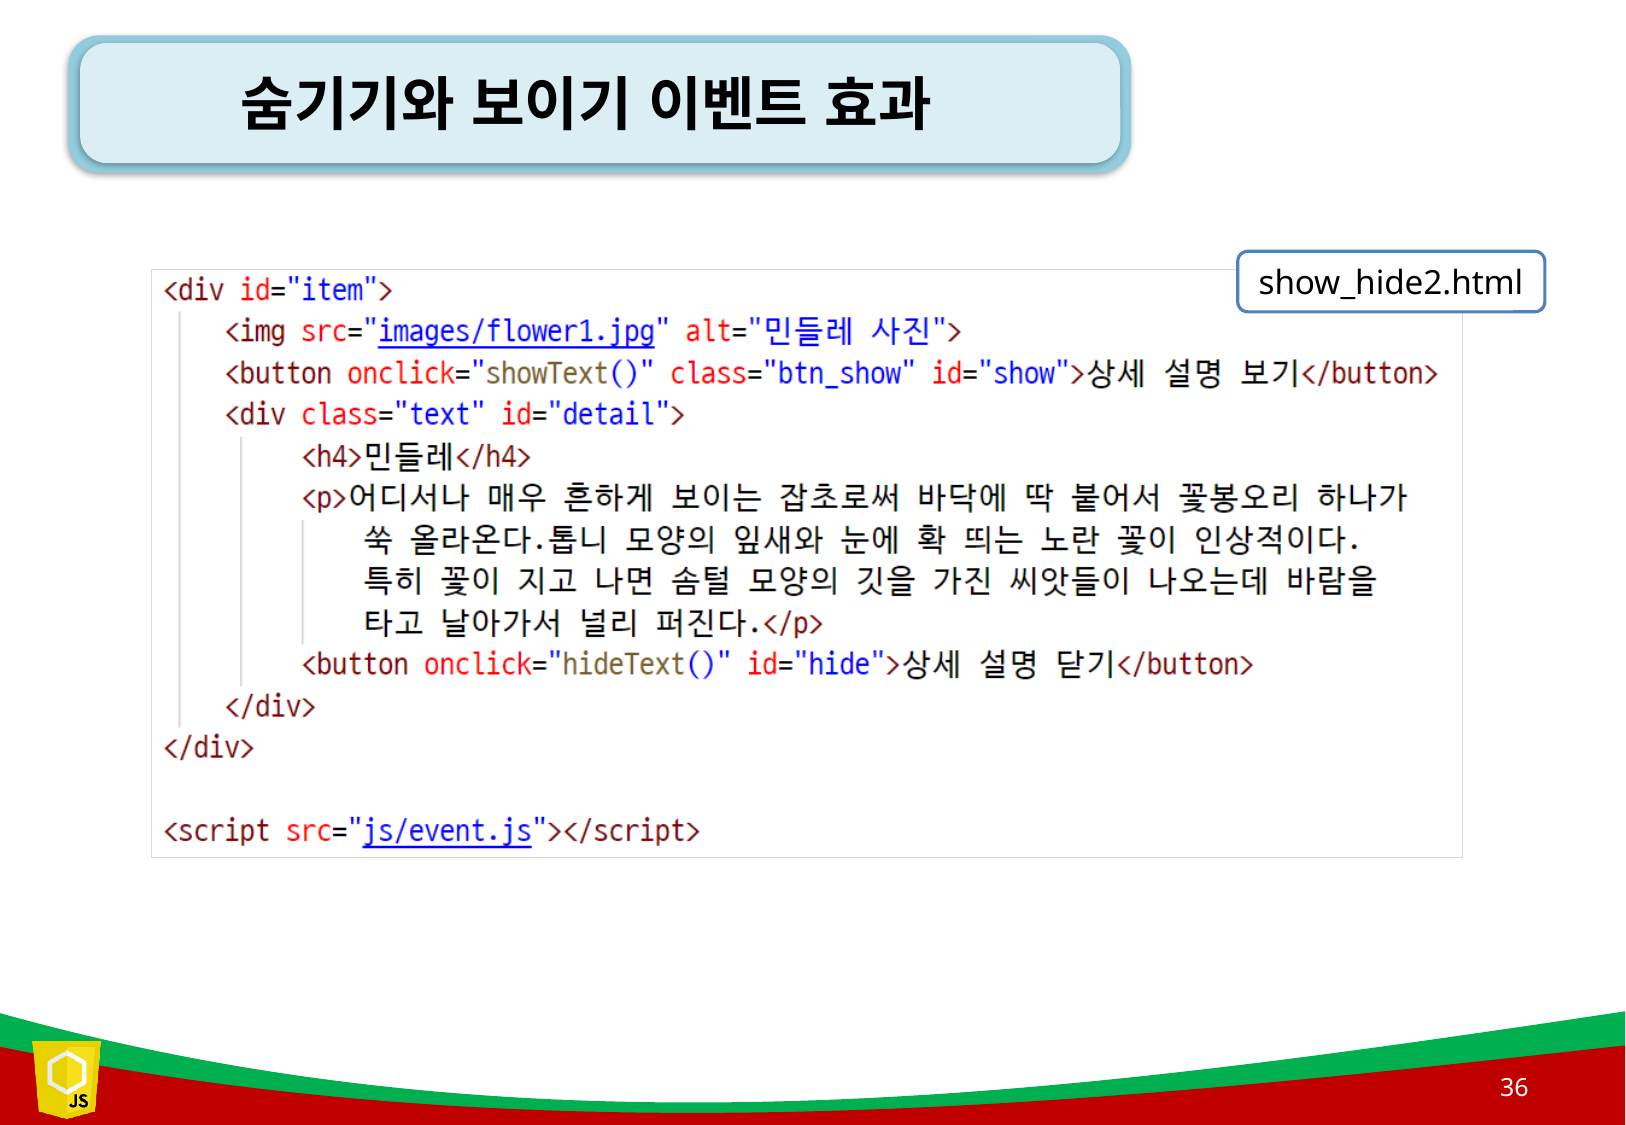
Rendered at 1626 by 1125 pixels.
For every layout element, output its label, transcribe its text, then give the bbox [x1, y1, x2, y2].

text_box show_hide2.html [1235, 249, 1547, 314]
slide_number 36 [1452, 1058, 1544, 1119]
picture [150, 269, 1463, 858]
title 숨기기와 보이기 이벤트 효과 [68, 32, 1121, 173]
picture [32, 1041, 101, 1119]
